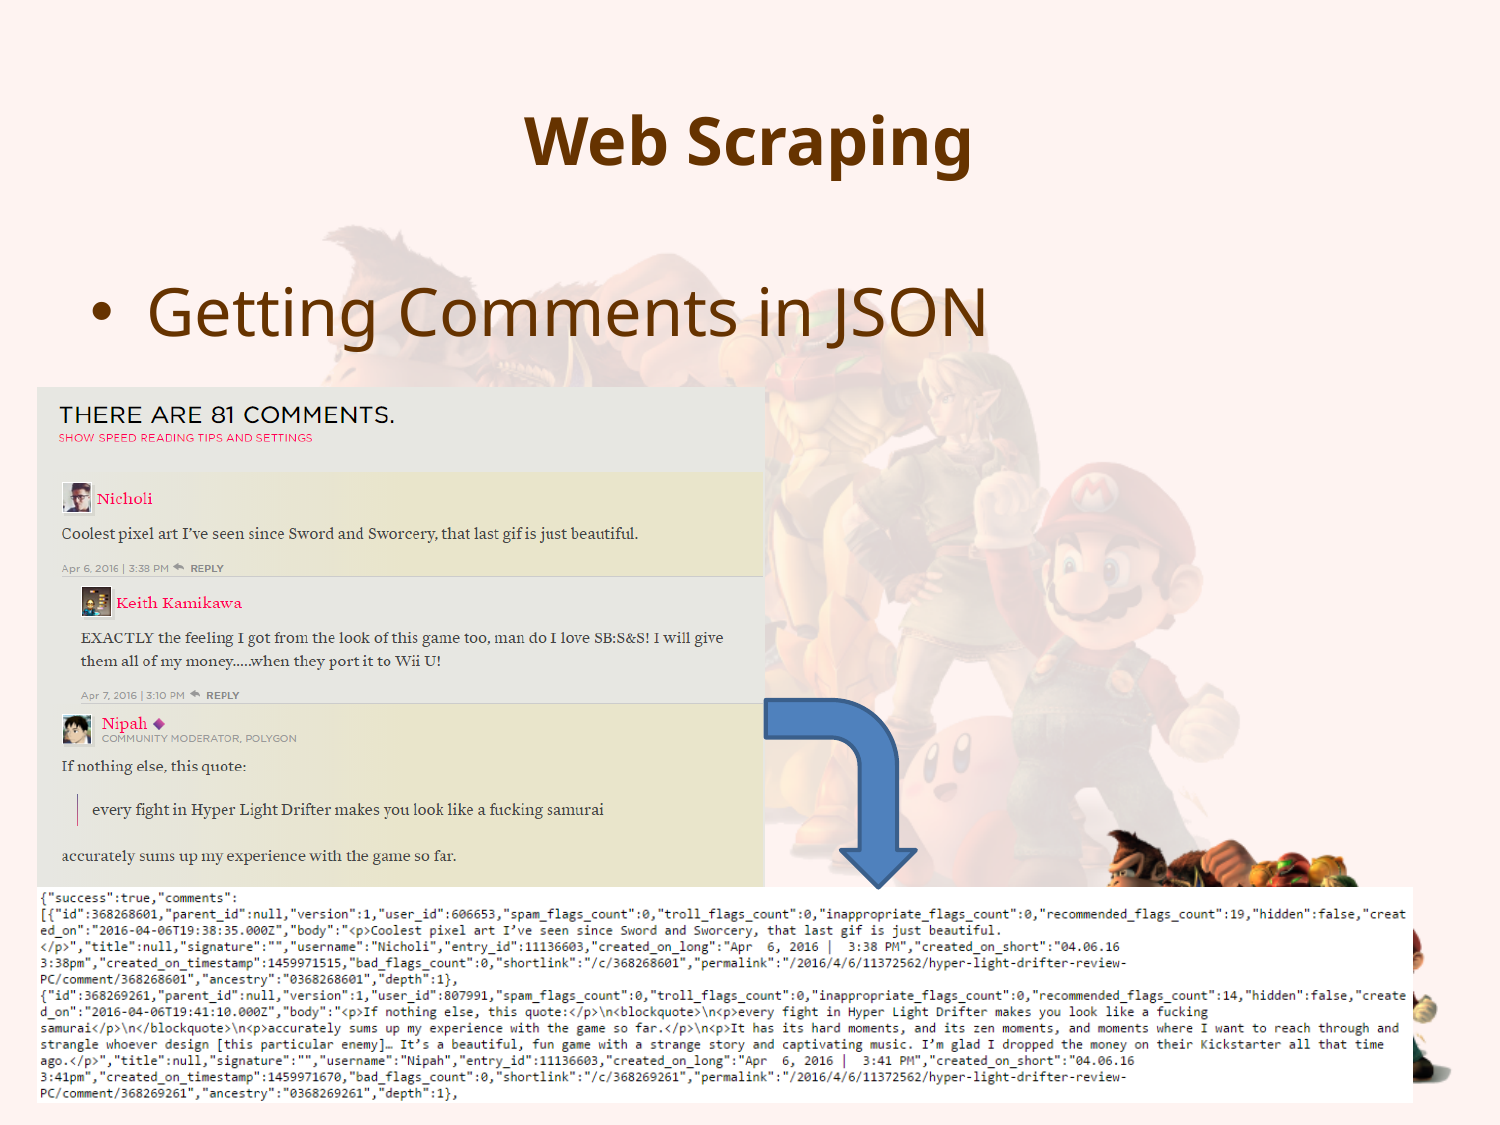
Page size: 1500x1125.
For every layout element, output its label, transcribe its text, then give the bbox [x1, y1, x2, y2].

slide_number 10 [1416, 1042, 1425, 1103]
title Web Scraping [75, 45, 1425, 233]
text_box [769, 697, 918, 885]
picture [0, 0, 1500, 1125]
list Getting Comments in JSON [75, 262, 1425, 1025]
